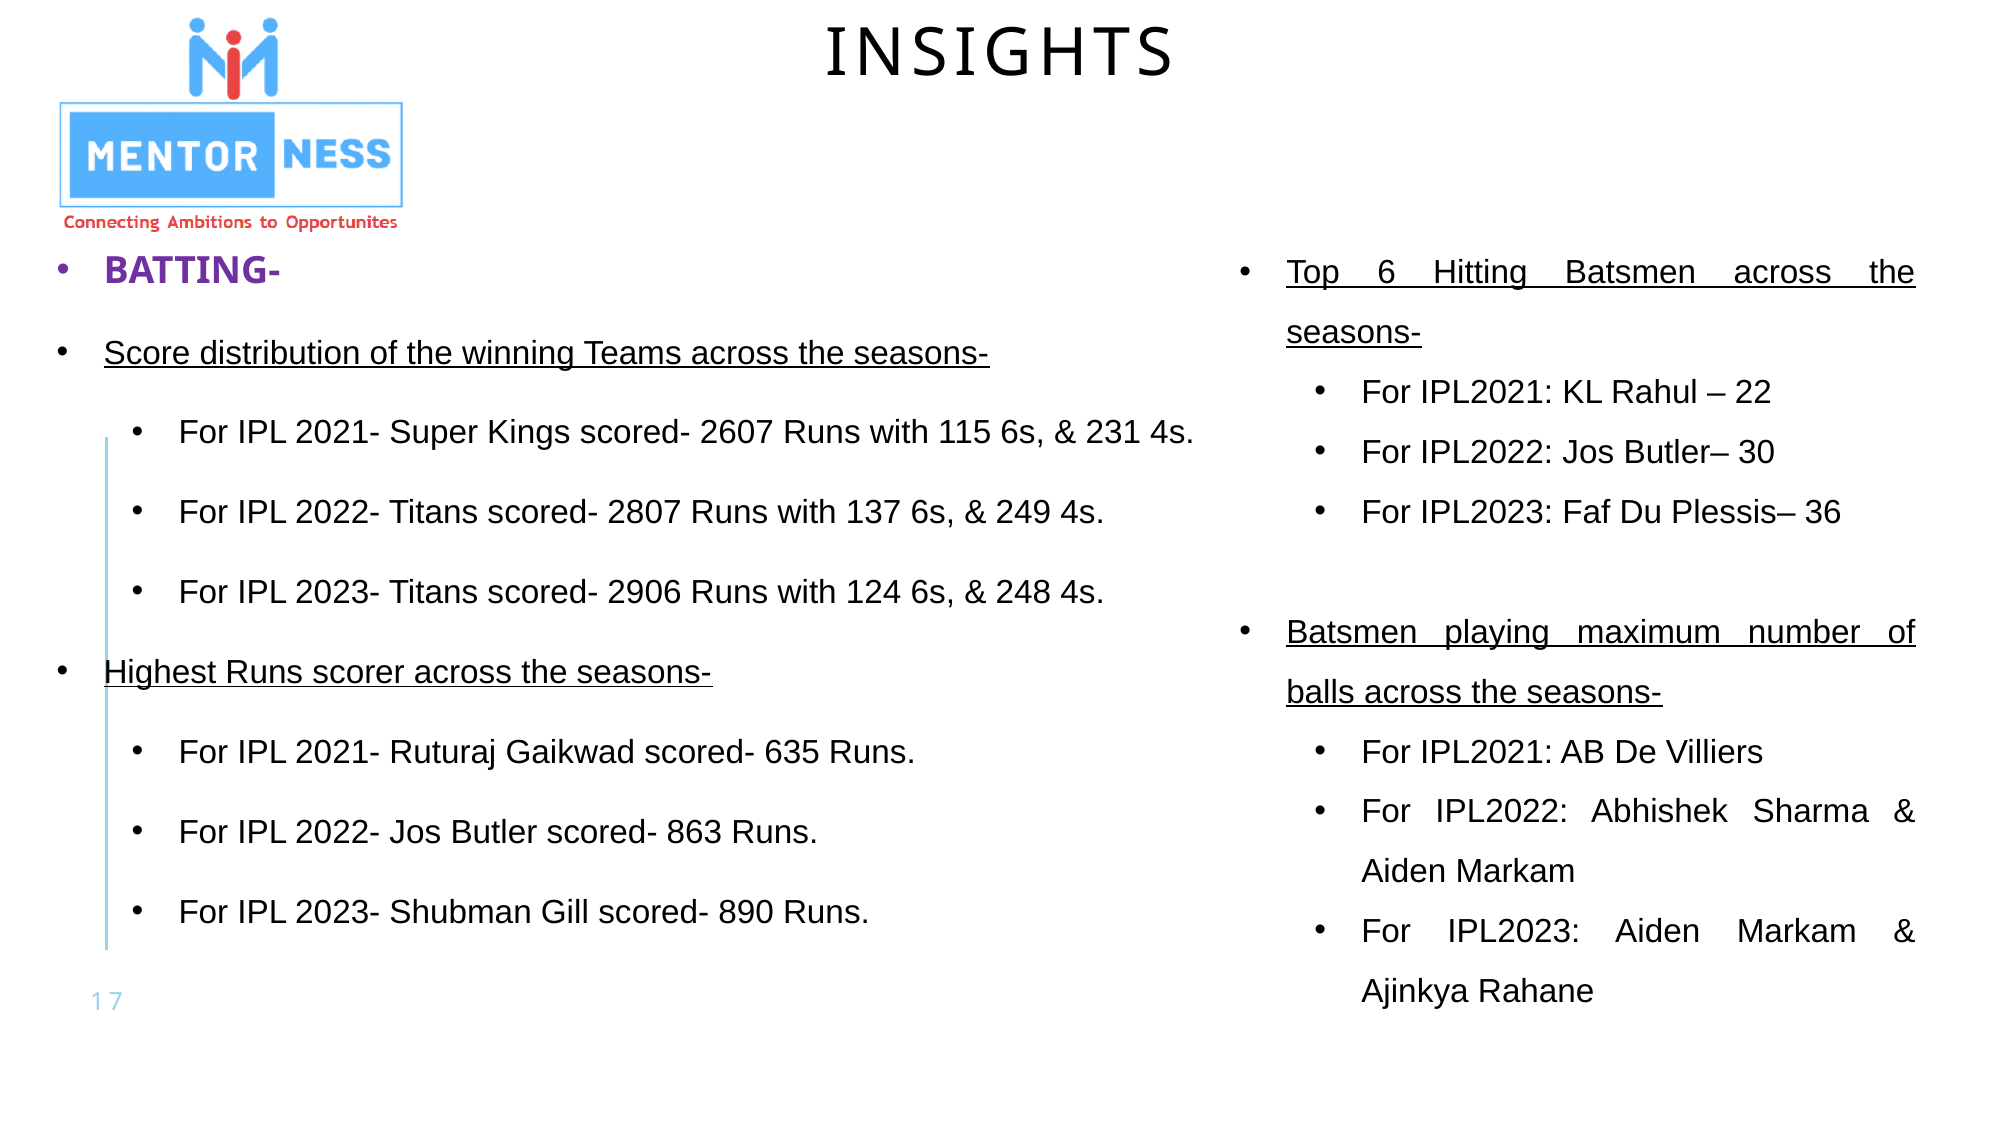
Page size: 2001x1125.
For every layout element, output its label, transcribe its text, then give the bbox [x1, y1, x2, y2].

picture [45, 11, 415, 240]
title InsIGHTS [415, 18, 1807, 81]
text_box Top 6 Hitting Batsmen across the seasons- For IPL2021: KL Rahul – 22 For IPL2022: Jos Butler– 30 For IPL2023: Faf Du Plessis– 36 Batsmen playing maximum number of balls across the seasons- For IPL2021: AB De Villiers For IPL2022: Abhishek Sharma & Aiden Markam For IPL2023: Aiden Markam & Ajinkya Rahane [1224, 223, 1931, 1097]
slide_number 17 [68, 987, 144, 1018]
text_box BATTING- Score distribution of the winning Teams across the seasons- For IPL 2021- Super Kings scored- 2607 Runs with 115 6s, & 231 4s. For IPL 2022- Titans scored- 2807 Runs with 137 6s, & 249 4s. For IPL 2023- Titans scored- 2906 Runs with 124 6s, & 248 4s. Highest Runs scorer across the seasons- For IPL 2021- Ruturaj Gaikwad scored- 635 Runs. For IPL 2022- Jos Butler scored- 863 Runs. For IPL 2023- Shubman Gill scored- 890 Runs. [41, 238, 1224, 977]
